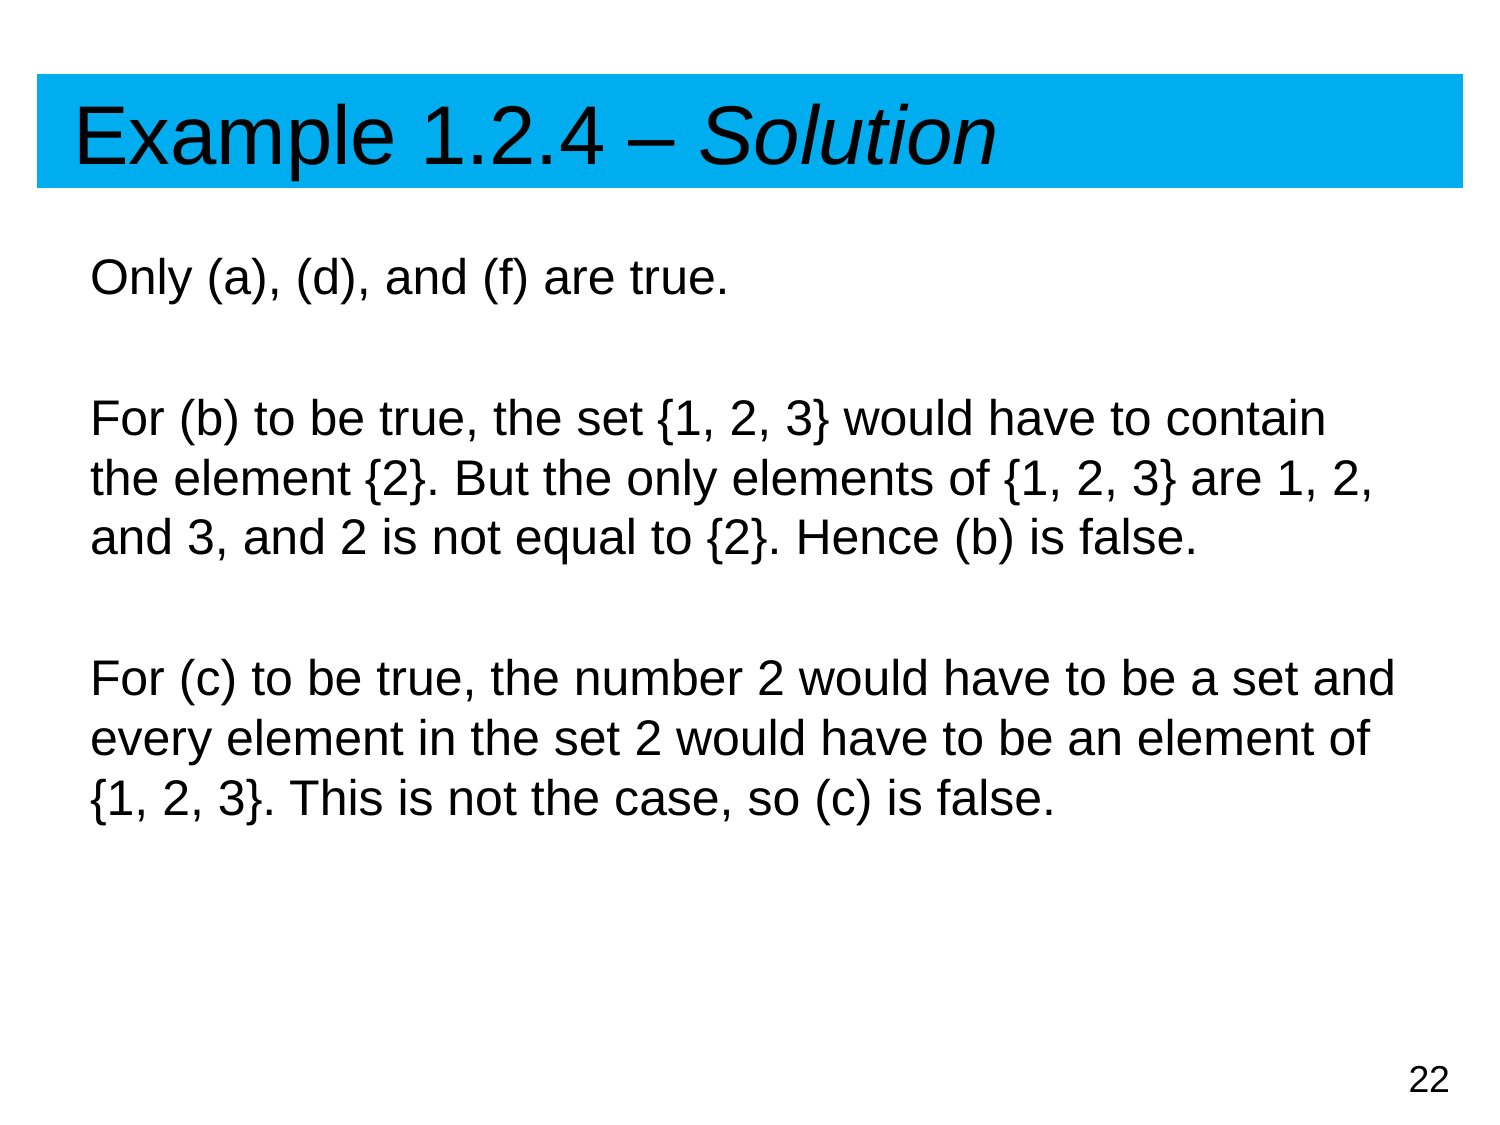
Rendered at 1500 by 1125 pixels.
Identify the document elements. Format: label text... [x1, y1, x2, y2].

list Only (a), (d), and (f) are true. For (b) to be true, the set {1, 2, 3} would have to contain the element {2}. But the only elements of {1, 2, 3} are 1, 2, and 3, and 2 is not equal to {2}. Hence (b) is false. For (c) to be true, the number 2 would have to be a set and every element in the set 2 would have to be an element of {1, 2, 3}. This is not the case, so (c) is false. [75, 237, 1425, 1075]
title Example 1.2.4 – Solution [58, 37, 1408, 225]
